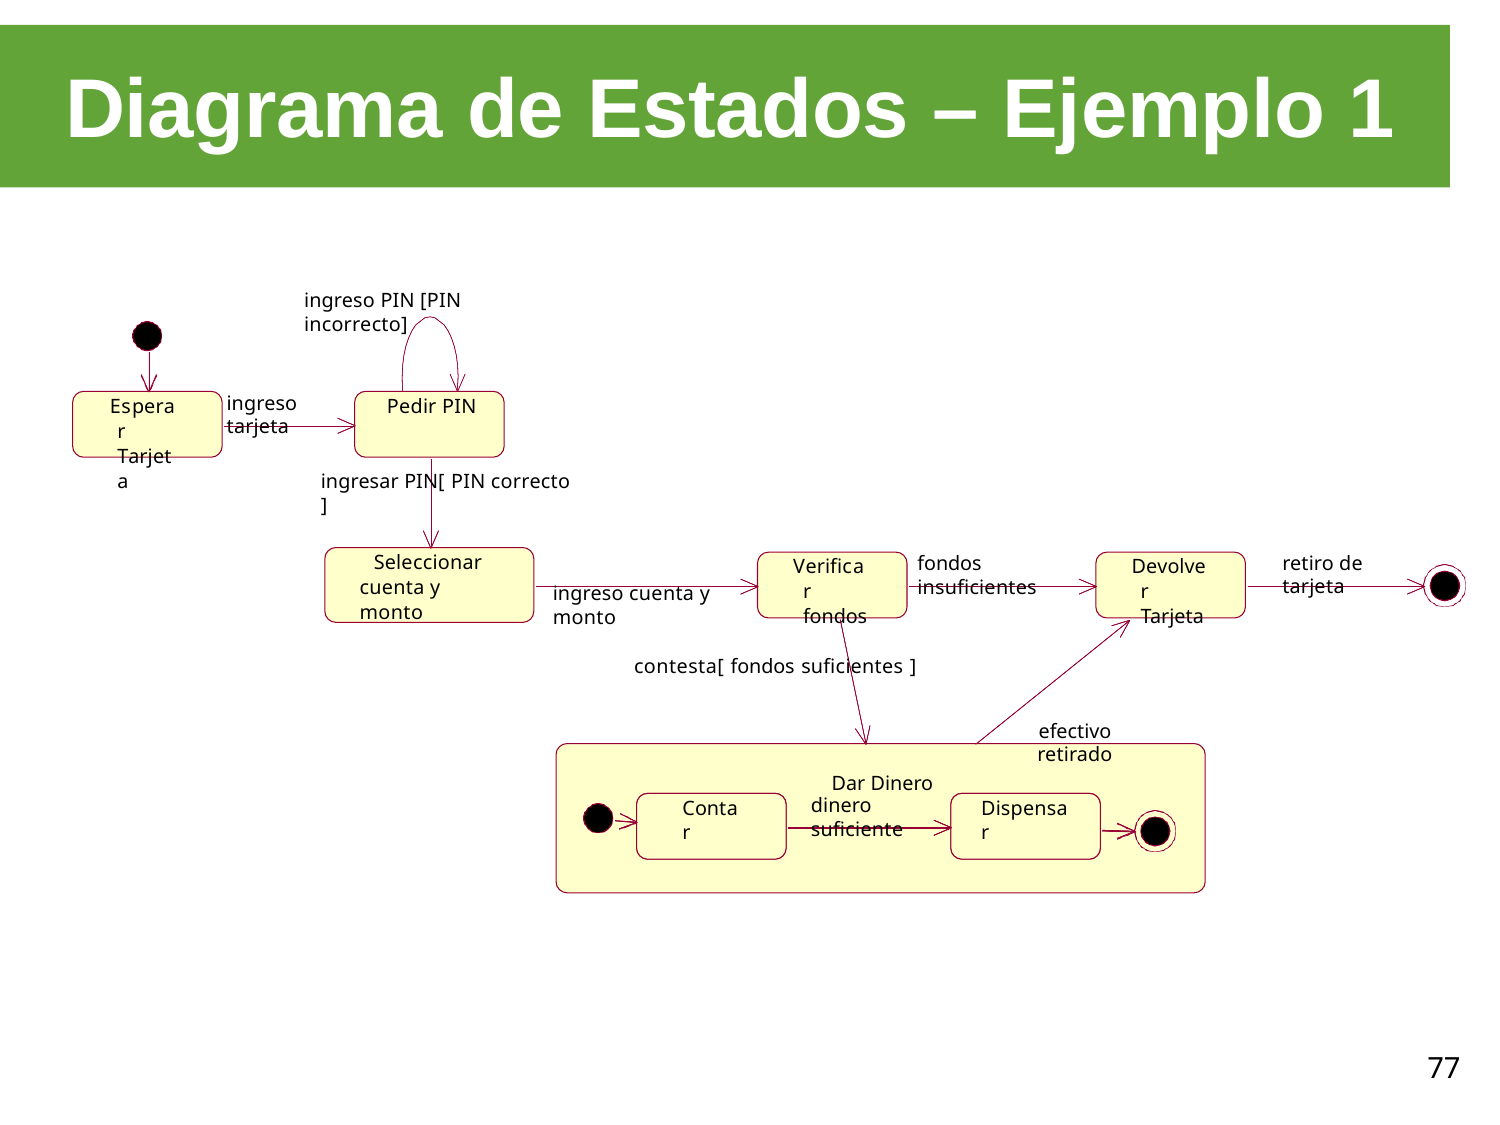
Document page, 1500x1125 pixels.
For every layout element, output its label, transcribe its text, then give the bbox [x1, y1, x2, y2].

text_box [140, 351, 399, 624]
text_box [401, 316, 908, 619]
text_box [555, 564, 1466, 894]
text_box retiro de tarjeta [1280, 547, 1422, 563]
slide_number 77 [1404, 1054, 1467, 1125]
text_box Esperar Tarjeta [107, 466, 135, 492]
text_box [949, 792, 1102, 860]
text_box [614, 578, 1426, 852]
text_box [71, 320, 218, 459]
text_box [223, 316, 399, 350]
title Diagrama de Estados – Ejemplo 1 [62, 51, 1401, 242]
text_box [912, 458, 1247, 563]
text_box ingreso PIN [PIN incorrecto] [302, 285, 560, 314]
